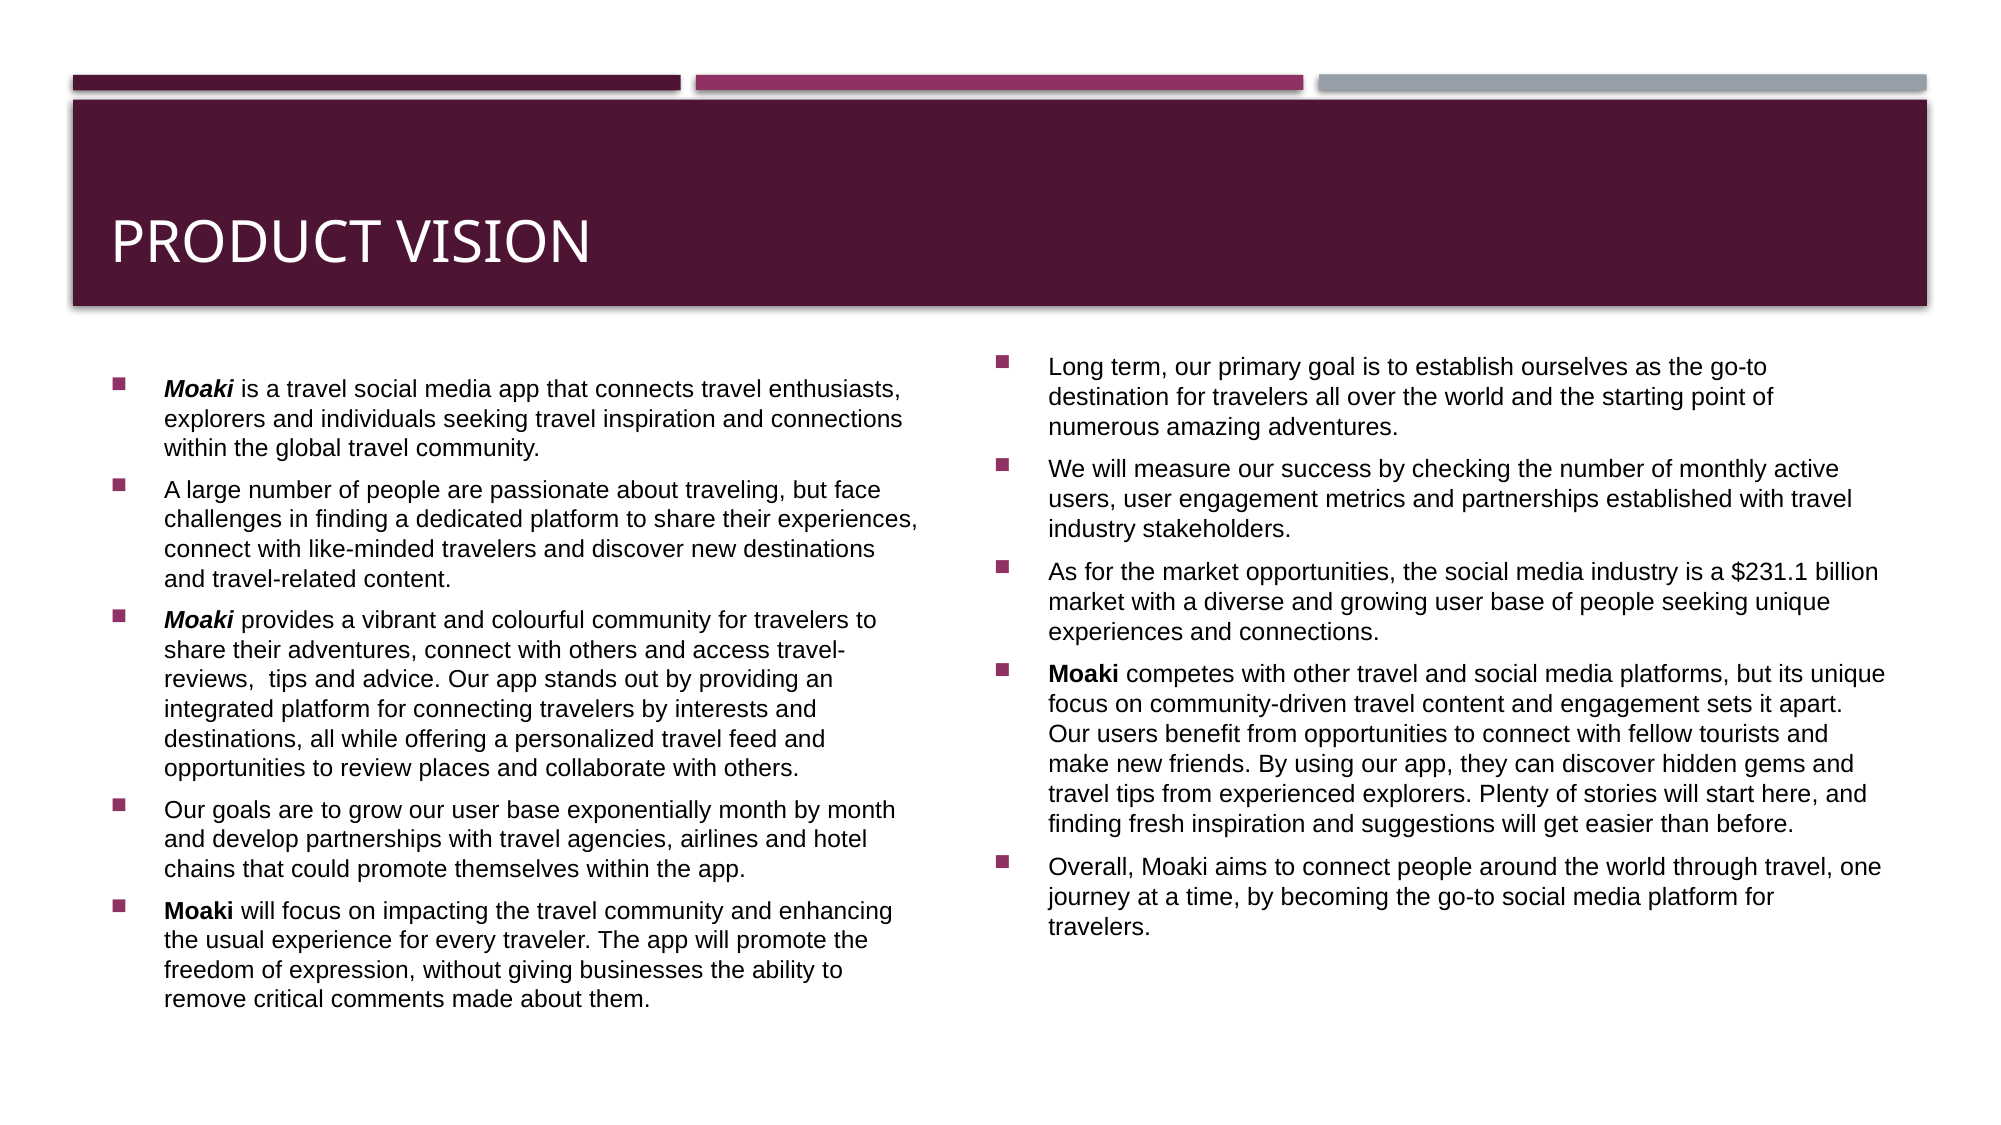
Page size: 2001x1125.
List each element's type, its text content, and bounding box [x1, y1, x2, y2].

list Moaki is a travel social media app that connects travel enthusiasts, explorers and individuals seeking travel inspiration and connections within the global travel community. A large number of people are passionate about traveling, but face challenges in finding a dedicated platform to share their experiences, connect with like-minded travelers and discover new destinations and travel-related content. Moaki provides a vibrant and colourful community for travelers to share their adventures, connect with others and access travel-reviews, tips and advice. Our app stands out by providing an integrated platform for connecting travelers by interests and destinations, all while offering a personalized travel feed and opportunities to review places and collaborate with others. Our goals are to grow our user base exponentially month by month and develop partnerships with travel agencies, airlines and hotel chains that could promote themselves within the app. Moaki will focus on impacting the travel community and enhancing the usual experience for every traveler. The app will promote the freedom of expression, without giving businesses the ability to remove critical comments made about them. [95, 365, 940, 1040]
list Long term, our primary goal is to establish ourselves as the go-to destination for travelers all over the world and the starting point of numerous amazing adventures. We will measure our success by checking the number of monthly active users, user engagement metrics and partnerships established with travel industry stakeholders. As for the market opportunities, the social media industry is a $231.1 billion market with a diverse and growing user base of people seeking unique experiences and connections. Moaki competes with other travel and social media platforms, but its unique focus on community-driven travel content and engagement sets it apart. Our users benefit from opportunities to connect with fellow tourists and make new friends. By using our app, they can discover hidden gems and travel tips from experienced explorers. Plenty of stories will start here, and finding fresh inspiration and suggestions will get easier than before. Overall, Moaki aims to connect people around the world through travel, one journey at a time, by becoming the go-to social media platform for travelers. [978, 342, 1905, 962]
title Product Vision [95, 119, 1905, 282]
